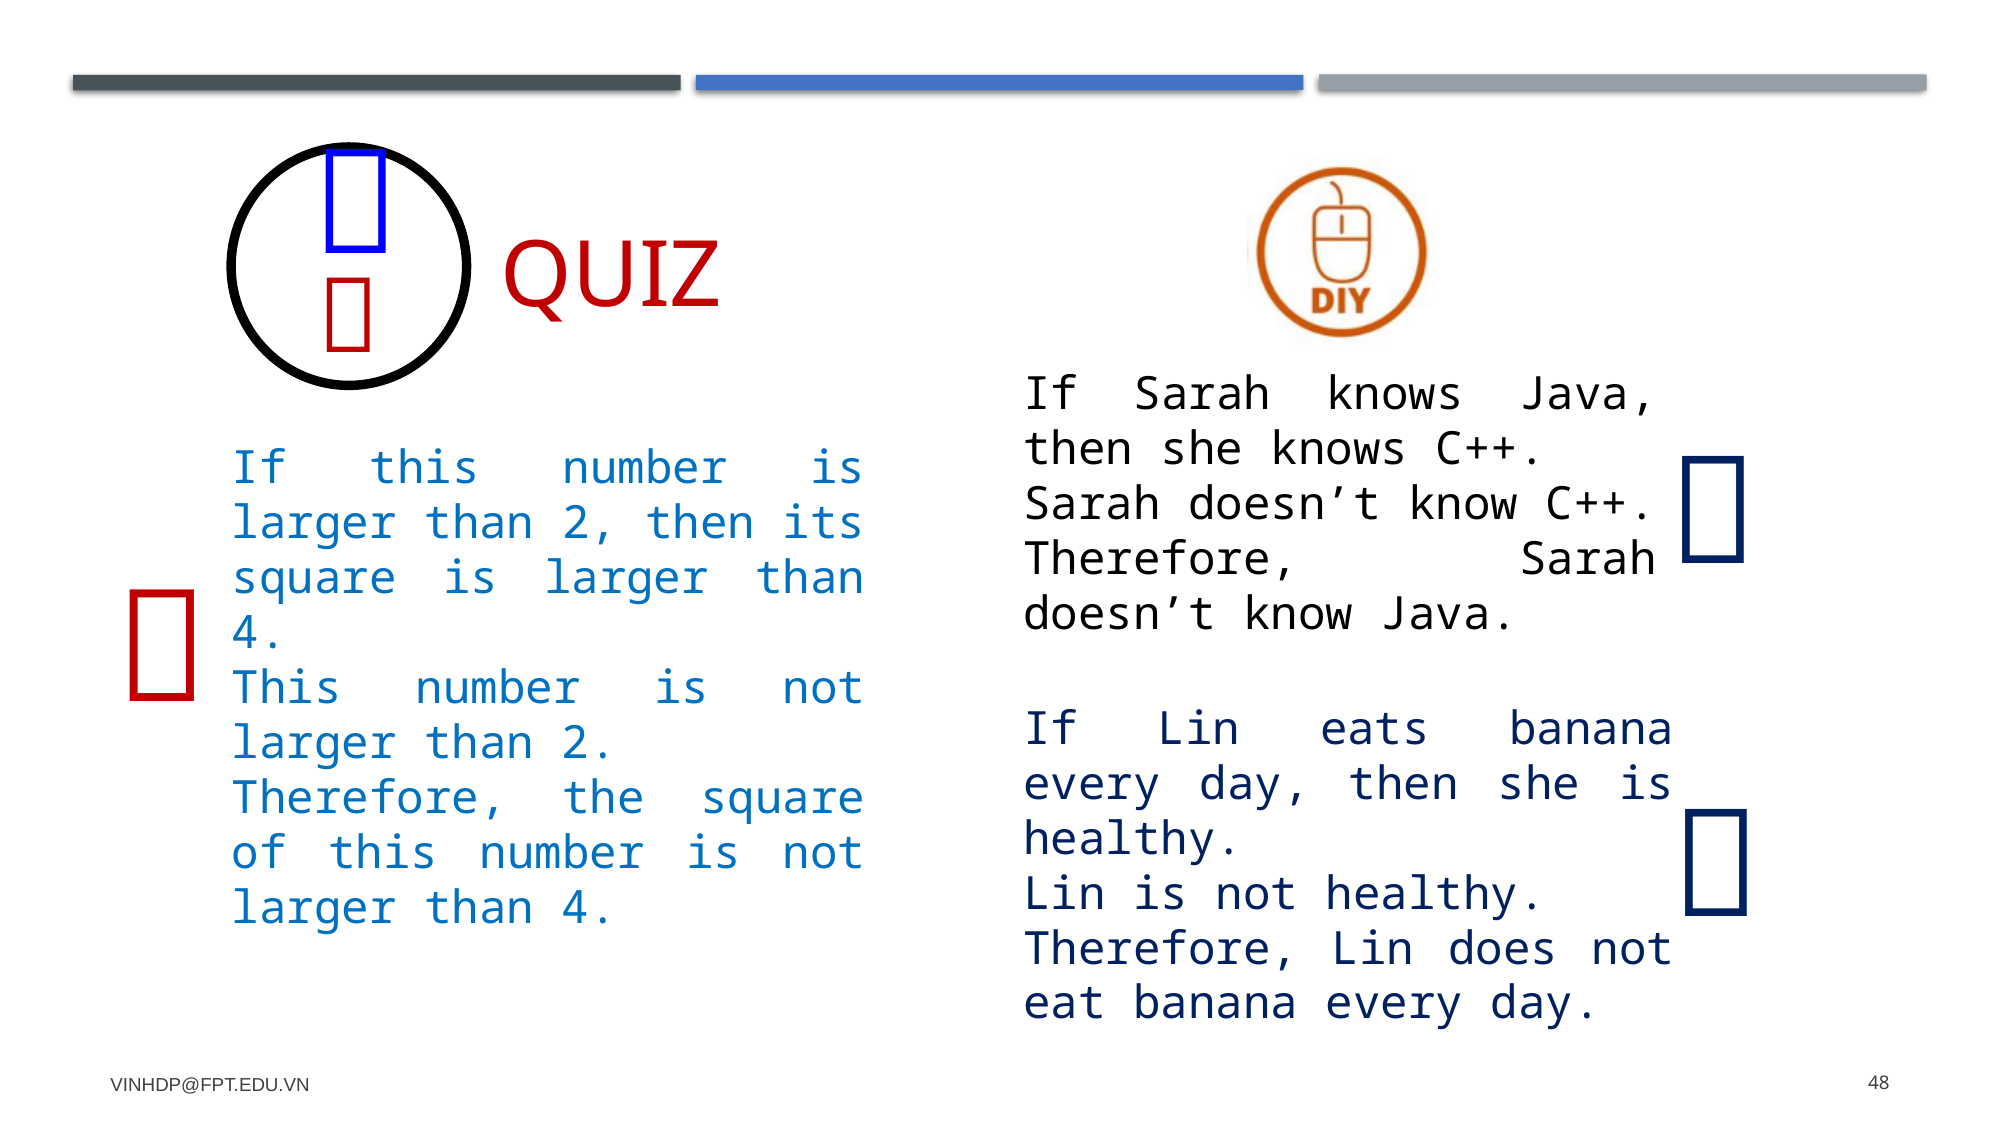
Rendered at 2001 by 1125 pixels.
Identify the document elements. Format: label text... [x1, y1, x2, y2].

footer vinhdp@fpt.edu.vn [95, 1053, 1230, 1114]
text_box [230, 99, 468, 386]
text_box  [1654, 406, 1774, 601]
text_box If this number is larger than 2, then its square is larger than 4. This number is not larger than 2. Therefore, the square of this number is not larger than 4. [217, 430, 881, 940]
picture [1246, 154, 1434, 346]
text_box If Lin eats banana every day, then she is healthy. Lin is not healthy. Therefore, Lin does not eat banana every day. [1008, 690, 1690, 1036]
slide_number 48 [1732, 1053, 1905, 1114]
text_box  [1656, 758, 1777, 954]
text_box Quiz [485, 137, 1545, 333]
text_box If Sarah knows Java, then she knows C++. Sarah doesn’t know C++. Therefore, Sarah doesn’t know Java. [1008, 356, 1672, 647]
text_box  [100, 537, 225, 740]
